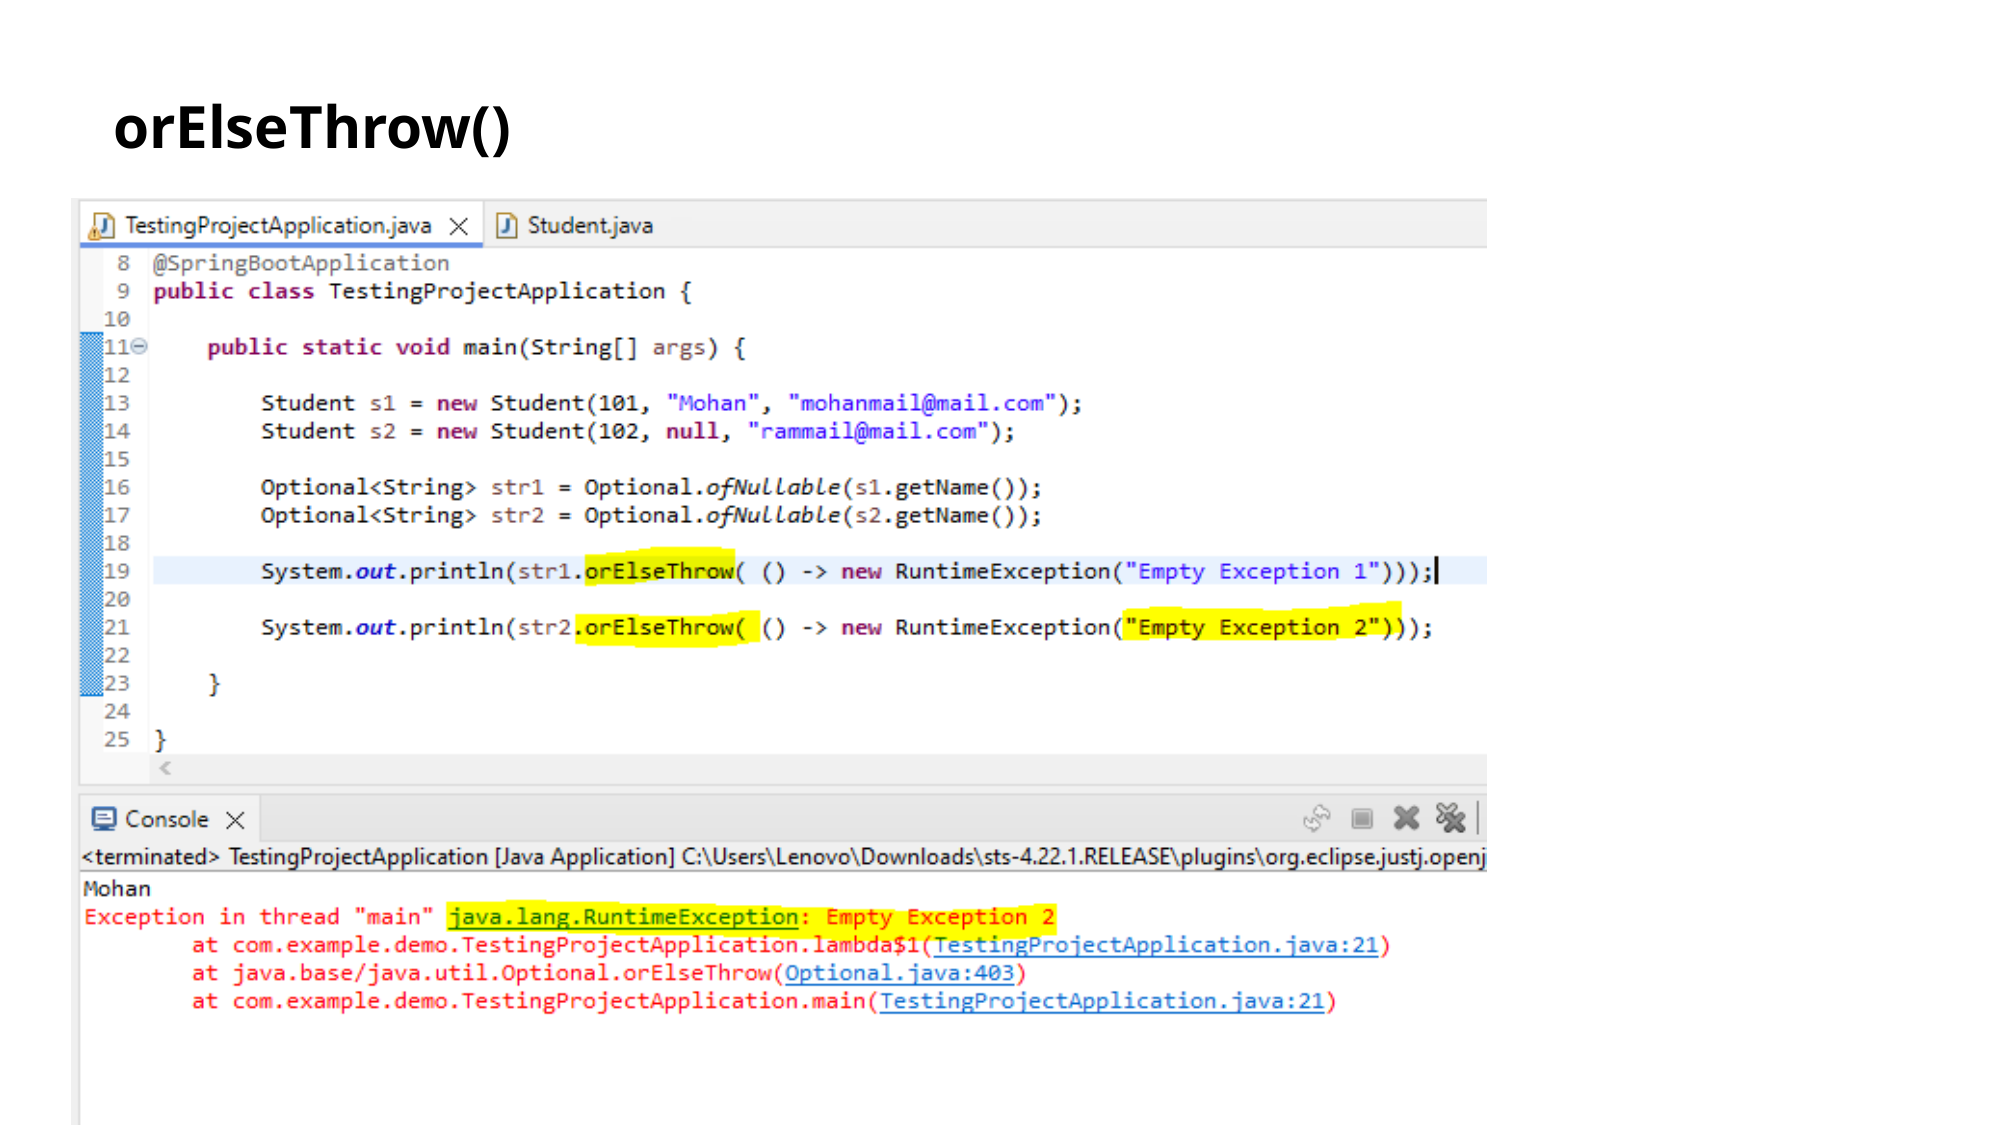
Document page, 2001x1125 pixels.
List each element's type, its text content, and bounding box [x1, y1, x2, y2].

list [71, 198, 1487, 1125]
text_box orElseThrow() [98, 90, 1824, 169]
